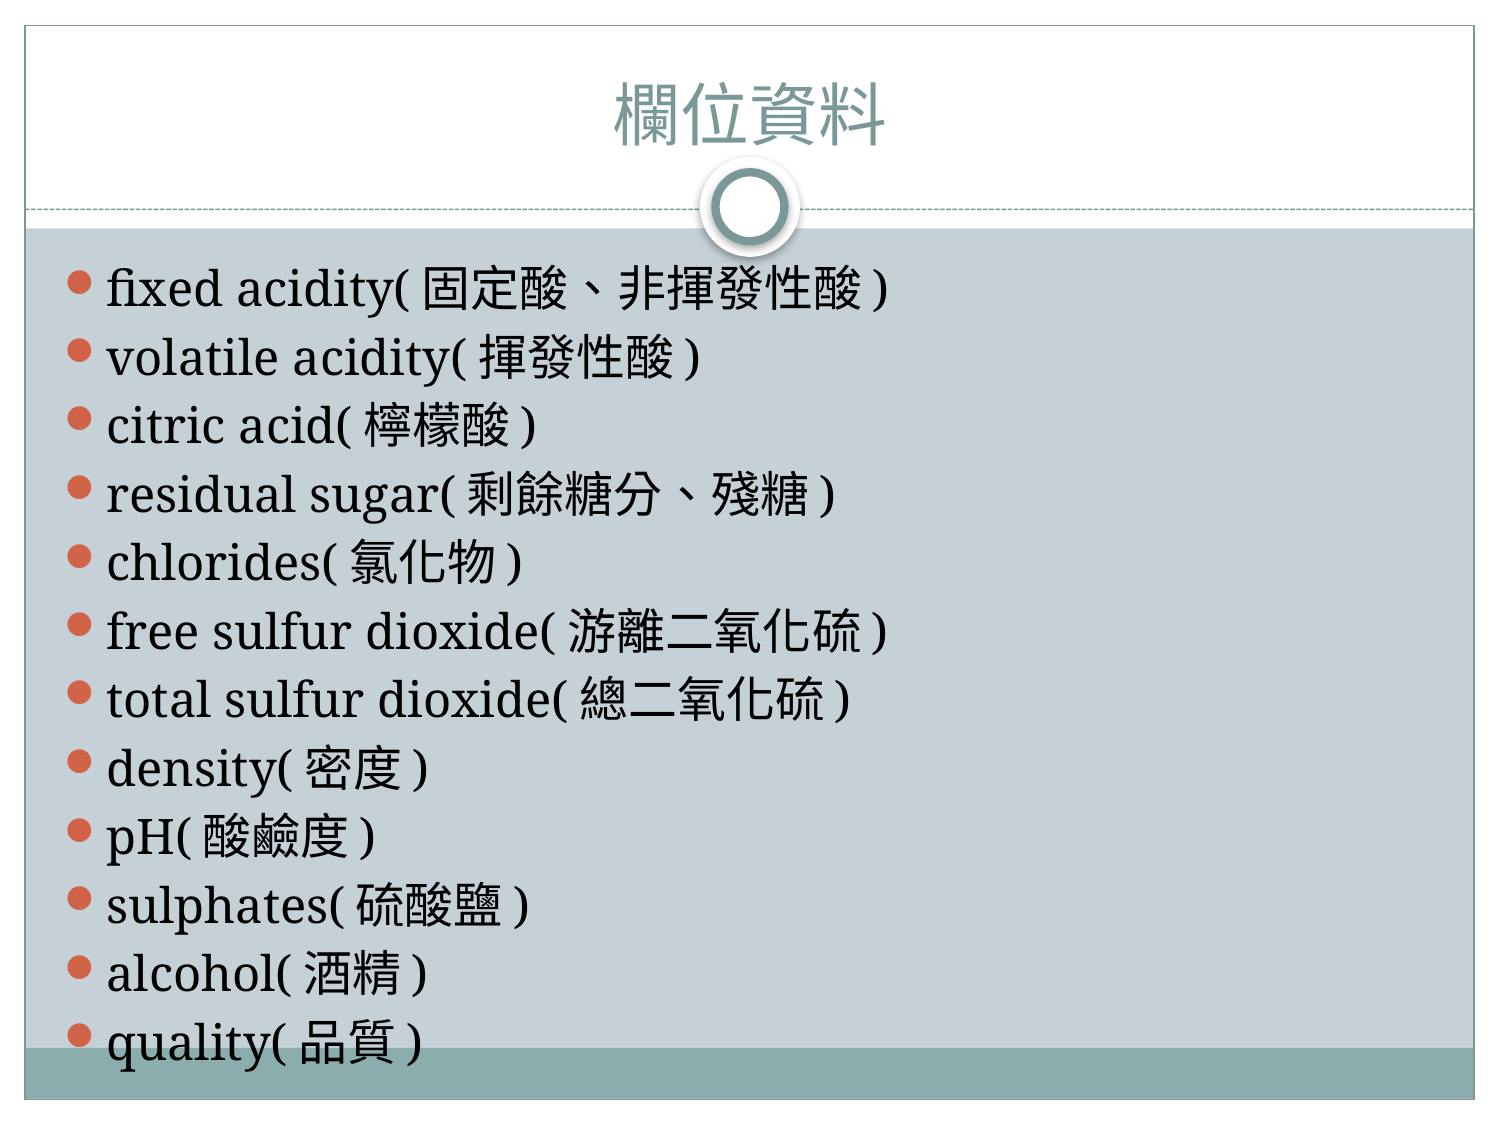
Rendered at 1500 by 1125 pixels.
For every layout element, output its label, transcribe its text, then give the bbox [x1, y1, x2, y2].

title 欄位資料 [49, 37, 1450, 162]
list fixed acidity(固定酸、非揮發性酸) volatile acidity(揮發性酸) citric acid(檸檬酸) residual sugar(剩餘糖分、殘糖) chlorides(氯化物) free sulfur dioxide(游離二氧化硫) total sulfur dioxide(總二氧化硫) density(密度) pH(酸鹼度) sulphates(硫酸鹽) alcohol(酒精) quality(品質) [49, 250, 1445, 1079]
